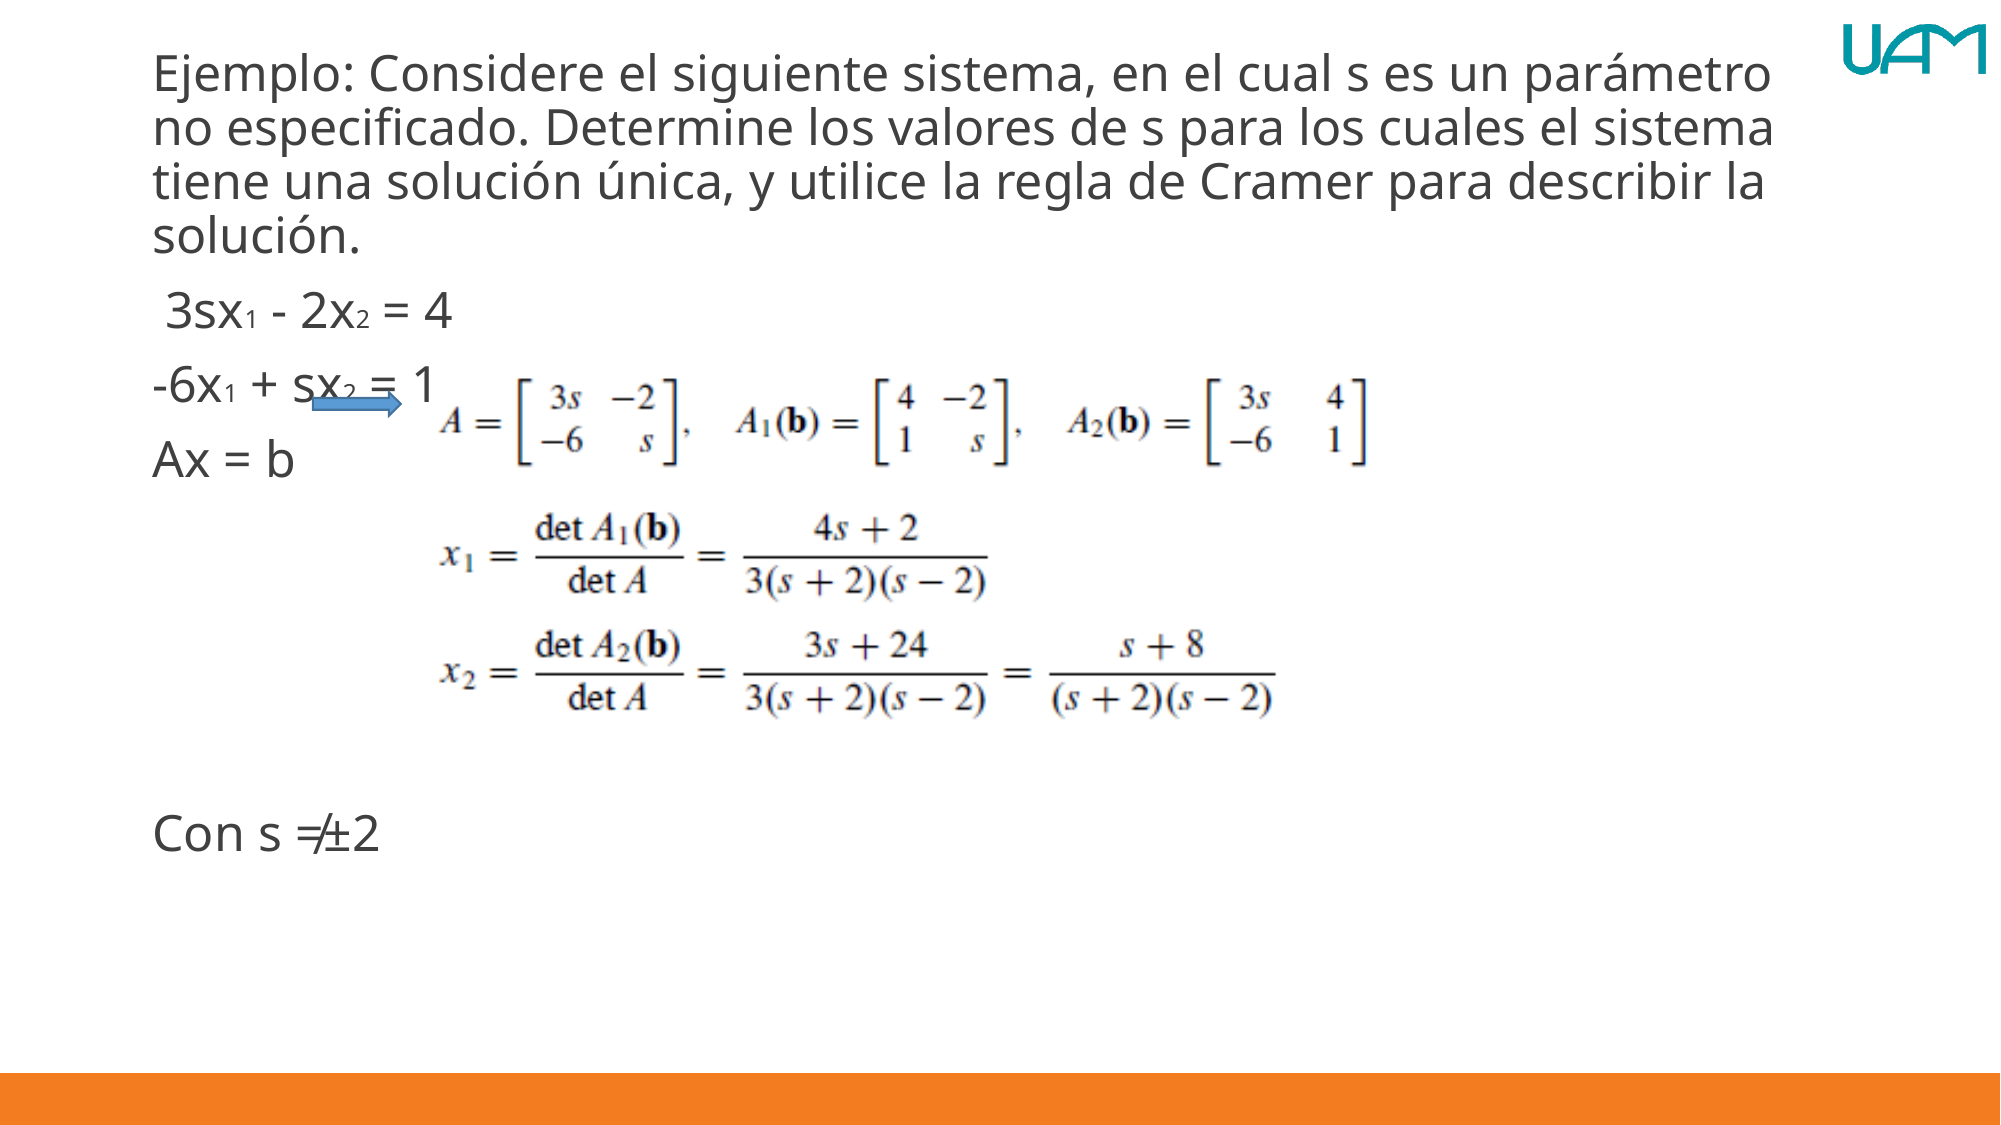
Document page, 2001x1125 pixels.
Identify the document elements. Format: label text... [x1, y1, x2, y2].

list Ejemplo: Considere el siguiente sistema, en el cual s es un parámetro no especificado. Determine los valores de s para los cuales el sistema tiene una solución única, y utilice la regla de Cramer para describir la solución. 3sx1 - 2x2 = 4 -6x1 + sx2 = 1 Ax = b Con s ≠±2 [137, 40, 1863, 1070]
picture [431, 360, 1383, 754]
picture [1829, 1, 2000, 97]
text_box [311, 389, 403, 419]
